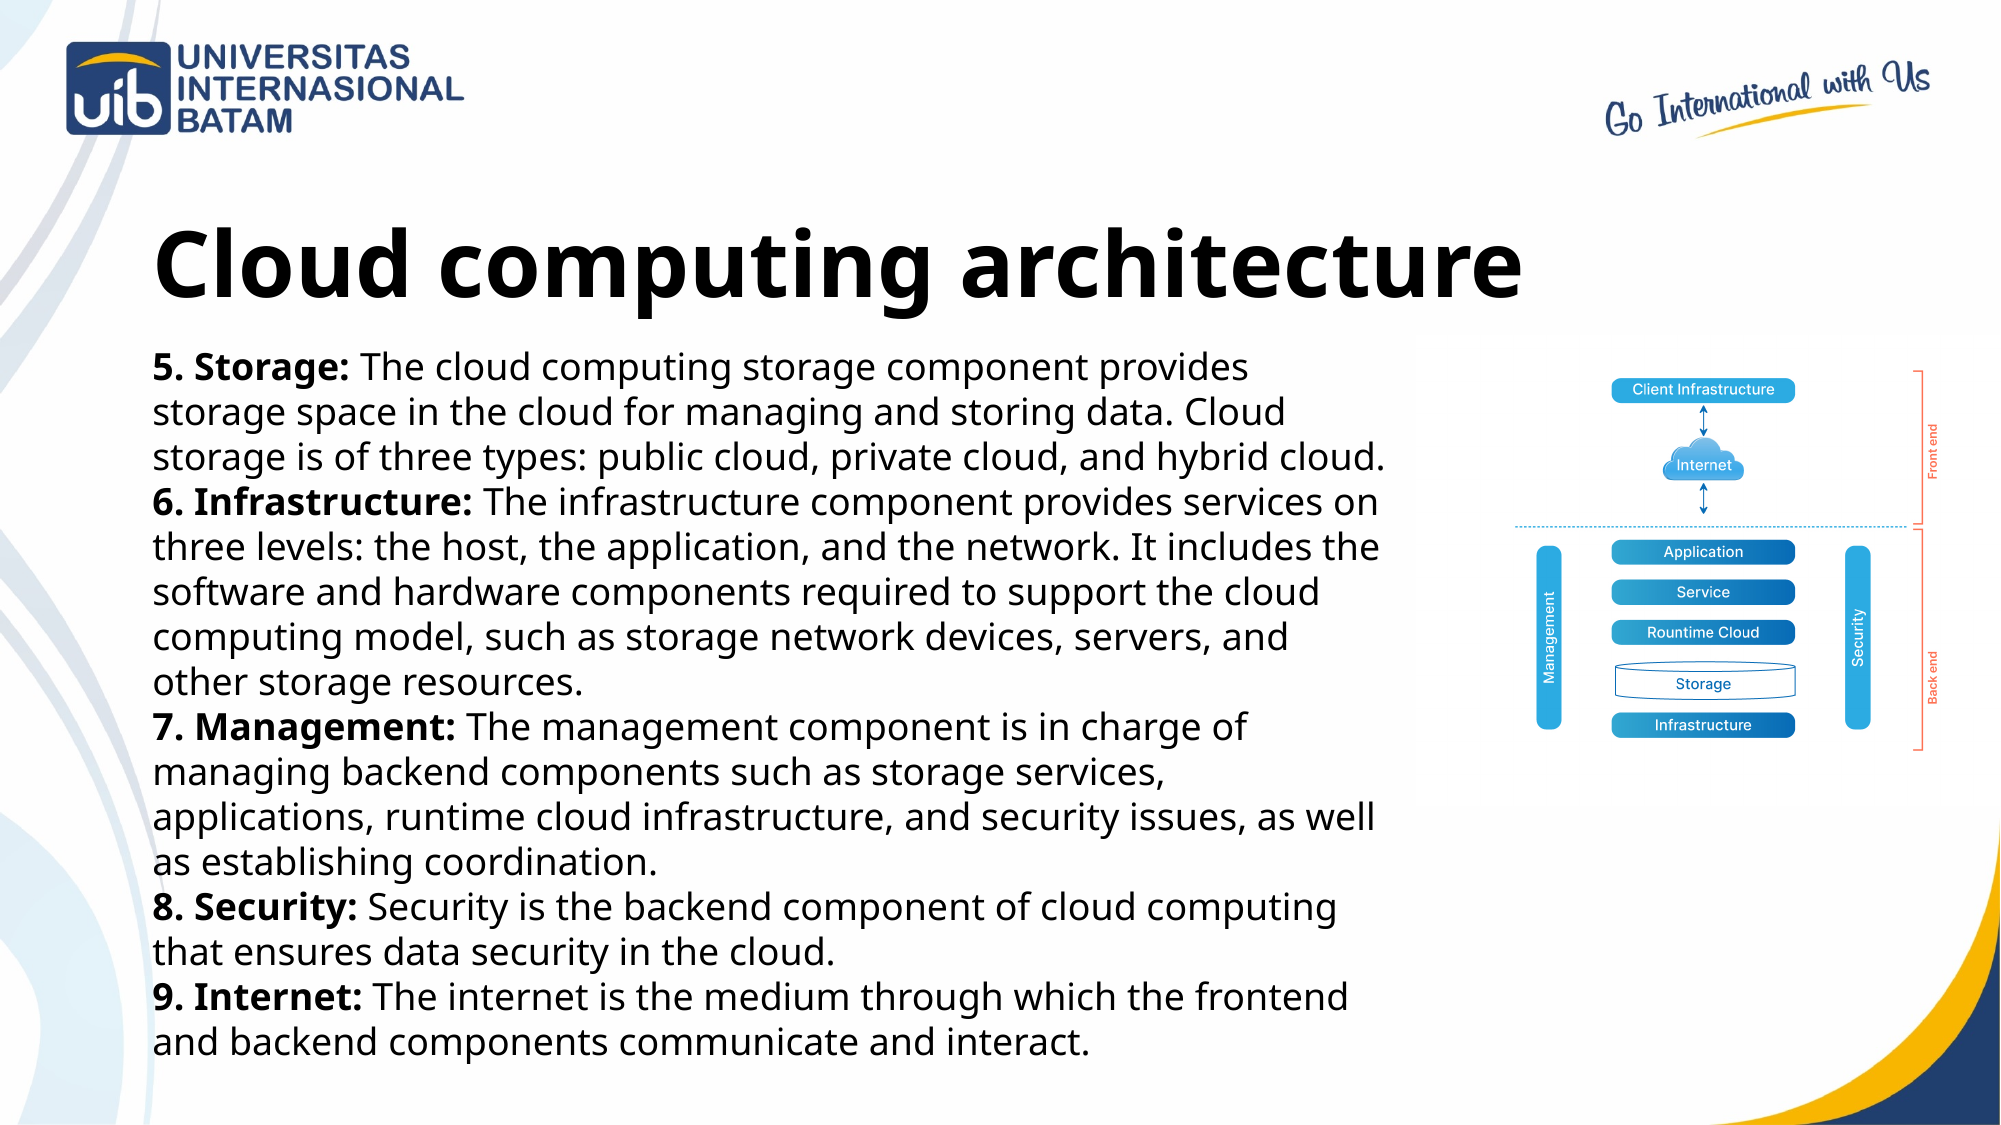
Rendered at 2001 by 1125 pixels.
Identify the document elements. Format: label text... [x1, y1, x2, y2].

text_box 5. Storage: The cloud computing storage component provides storage space in the cloud for managing and storing data. Cloud storage is of three types: public cloud, private cloud, and hybrid cloud. 6. Infrastructure: The infrastructure component provides services on three levels: the host, the application, and the network. It includes the software and hardware components required to support the cloud computing model, such as storage network devices, servers, and other storage resources. 7. Management: The management component is in charge of managing backend components such as storage services, applications, runtime cloud infrastructure, and security issues, as well as establishing coordination. 8. Security: Security is the backend component of cloud computing that ensures data security in the cloud. 9. Internet: The internet is the medium through which the frontend and backend components communicate and interact. [137, 335, 1408, 1070]
text_box [1408, 353, 1963, 1001]
title Cloud computing architecture [137, 158, 1863, 353]
picture [0, 0, 2001, 1125]
